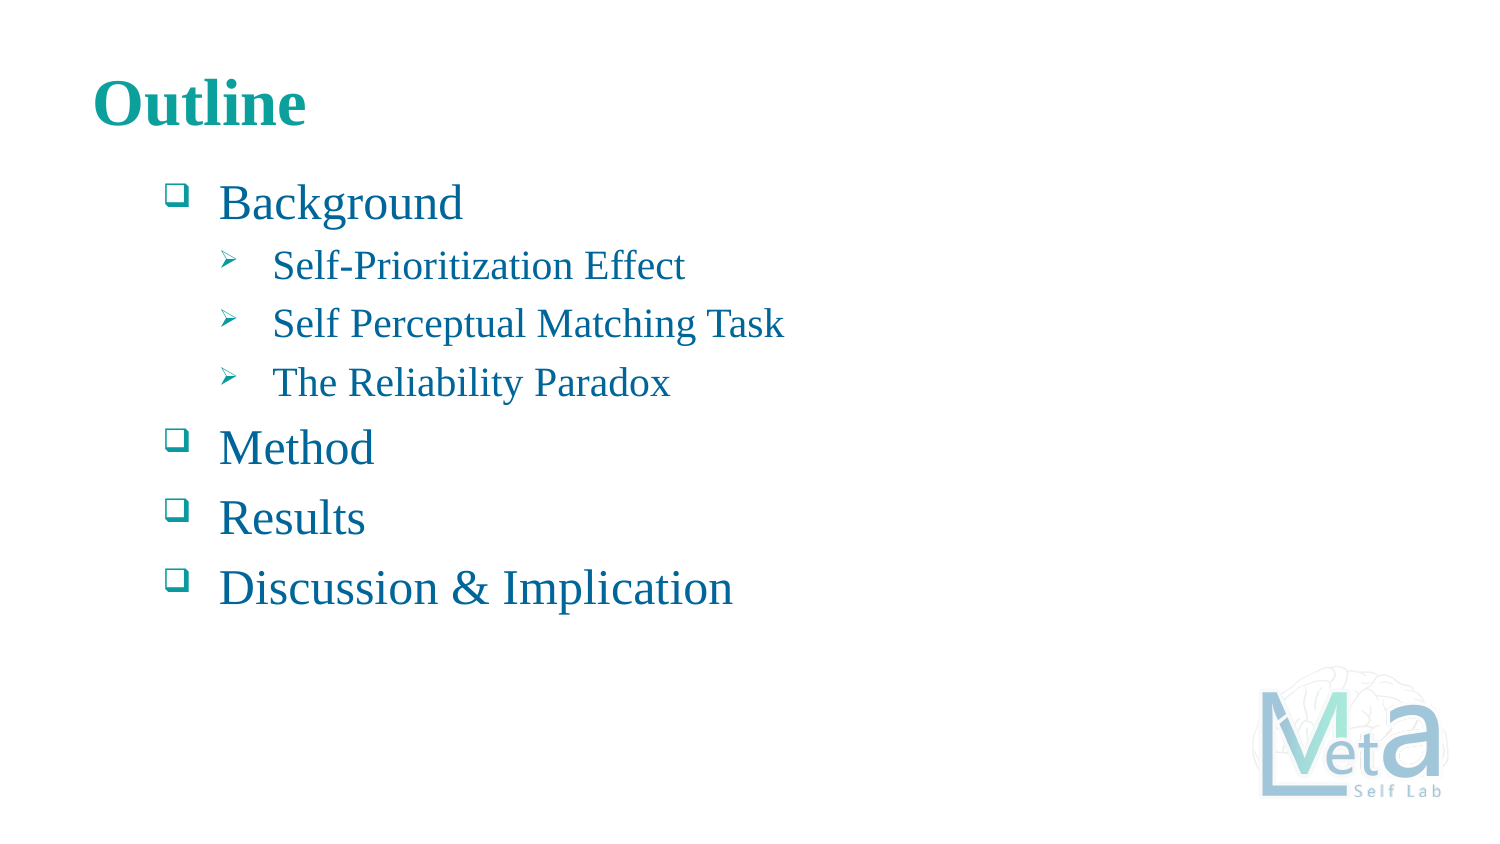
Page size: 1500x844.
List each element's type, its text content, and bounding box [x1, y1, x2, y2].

text_box Background Self-Prioritization Effect Self Perceptual Matching Task The Reliability Paradox Method Results Discussion & Implication [147, 161, 1296, 767]
text_box Outline [77, 51, 323, 147]
picture [1116, 599, 1500, 844]
